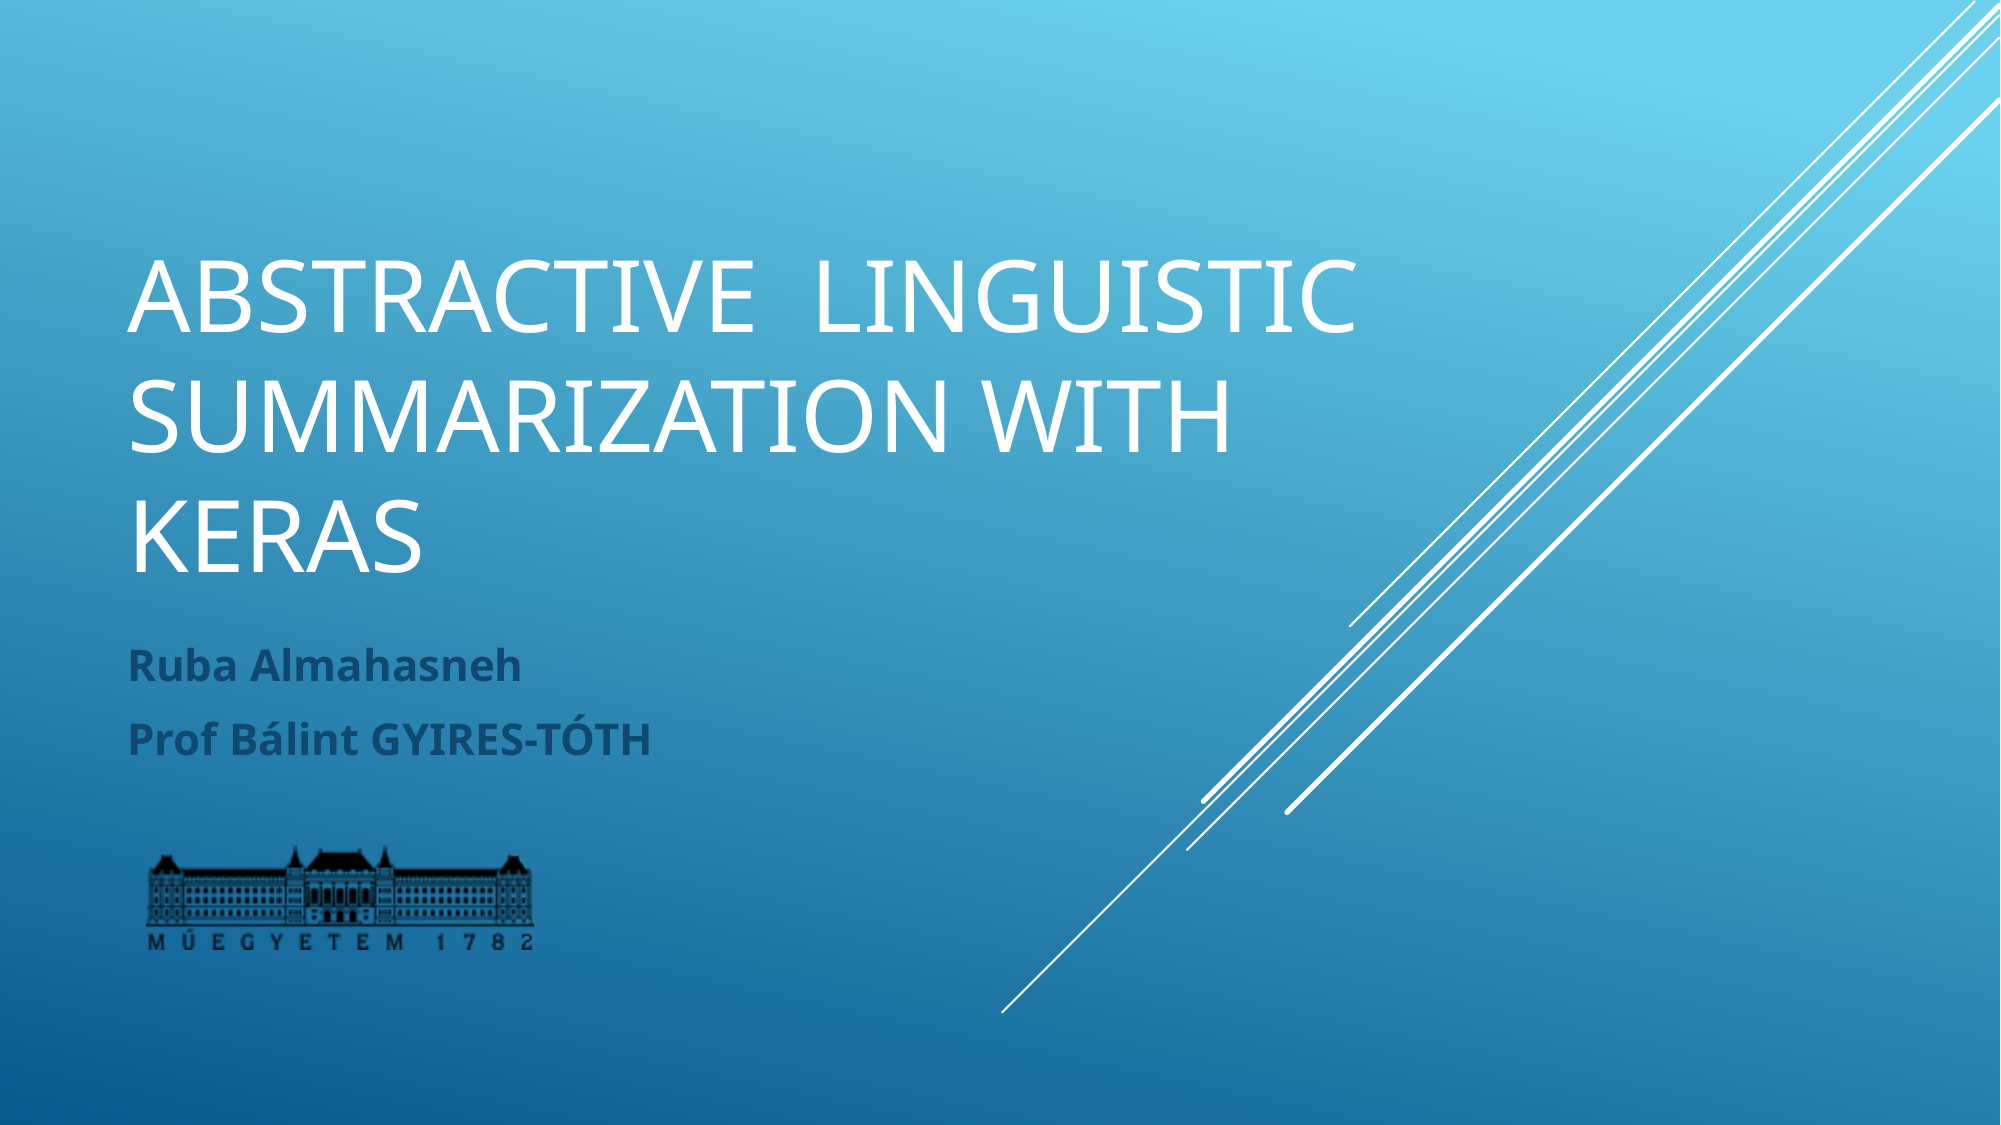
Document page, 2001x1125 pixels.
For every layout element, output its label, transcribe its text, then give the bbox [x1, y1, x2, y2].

title Abstractive Linguistic Summarization with Keras [112, 112, 1425, 600]
subtitle Ruba Almahasneh Prof Bálint GYIRES-TÓTH [112, 630, 1163, 950]
picture [111, 845, 567, 951]
